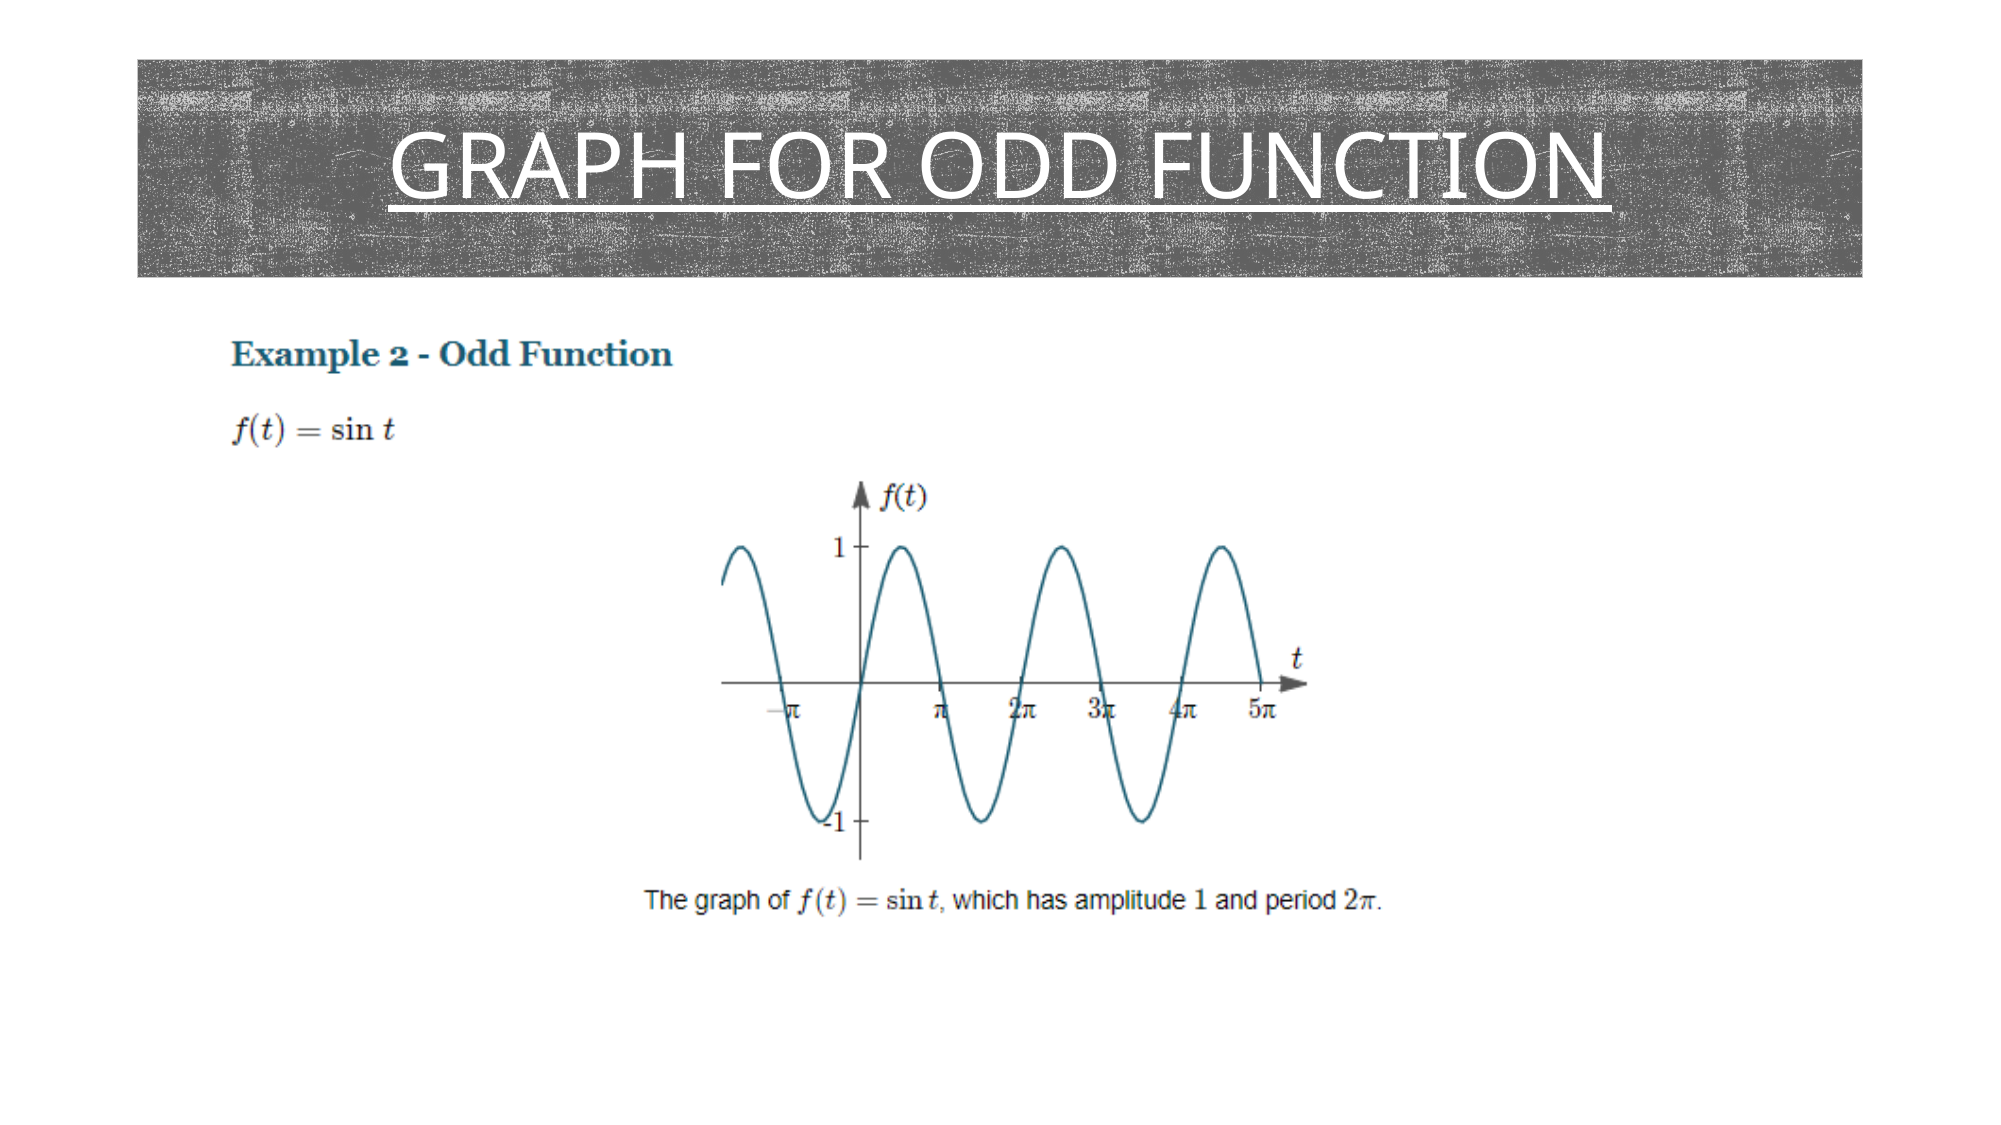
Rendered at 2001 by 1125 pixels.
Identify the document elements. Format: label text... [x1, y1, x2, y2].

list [228, 321, 1683, 953]
title GRAPH FOR ODD FUNCTION [137, 59, 1863, 278]
